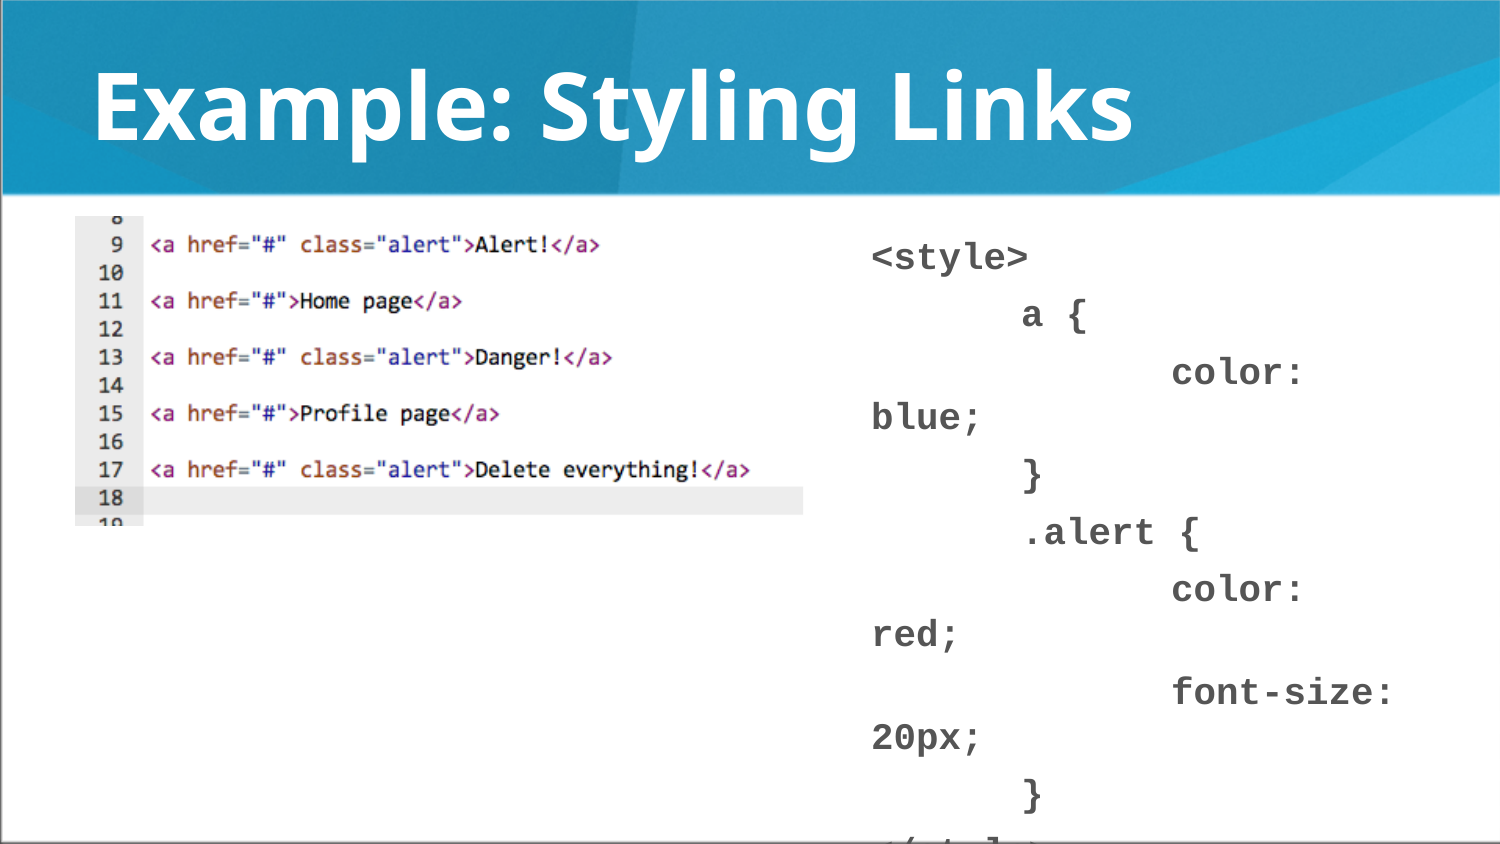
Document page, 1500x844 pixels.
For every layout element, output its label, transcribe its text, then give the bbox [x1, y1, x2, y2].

list <style> a { color: blue; } .alert { color: red; font-size: 20px; } </style> [856, 216, 1432, 770]
picture [0, 0, 1500, 844]
title Example: Styling Links [75, 33, 1425, 175]
